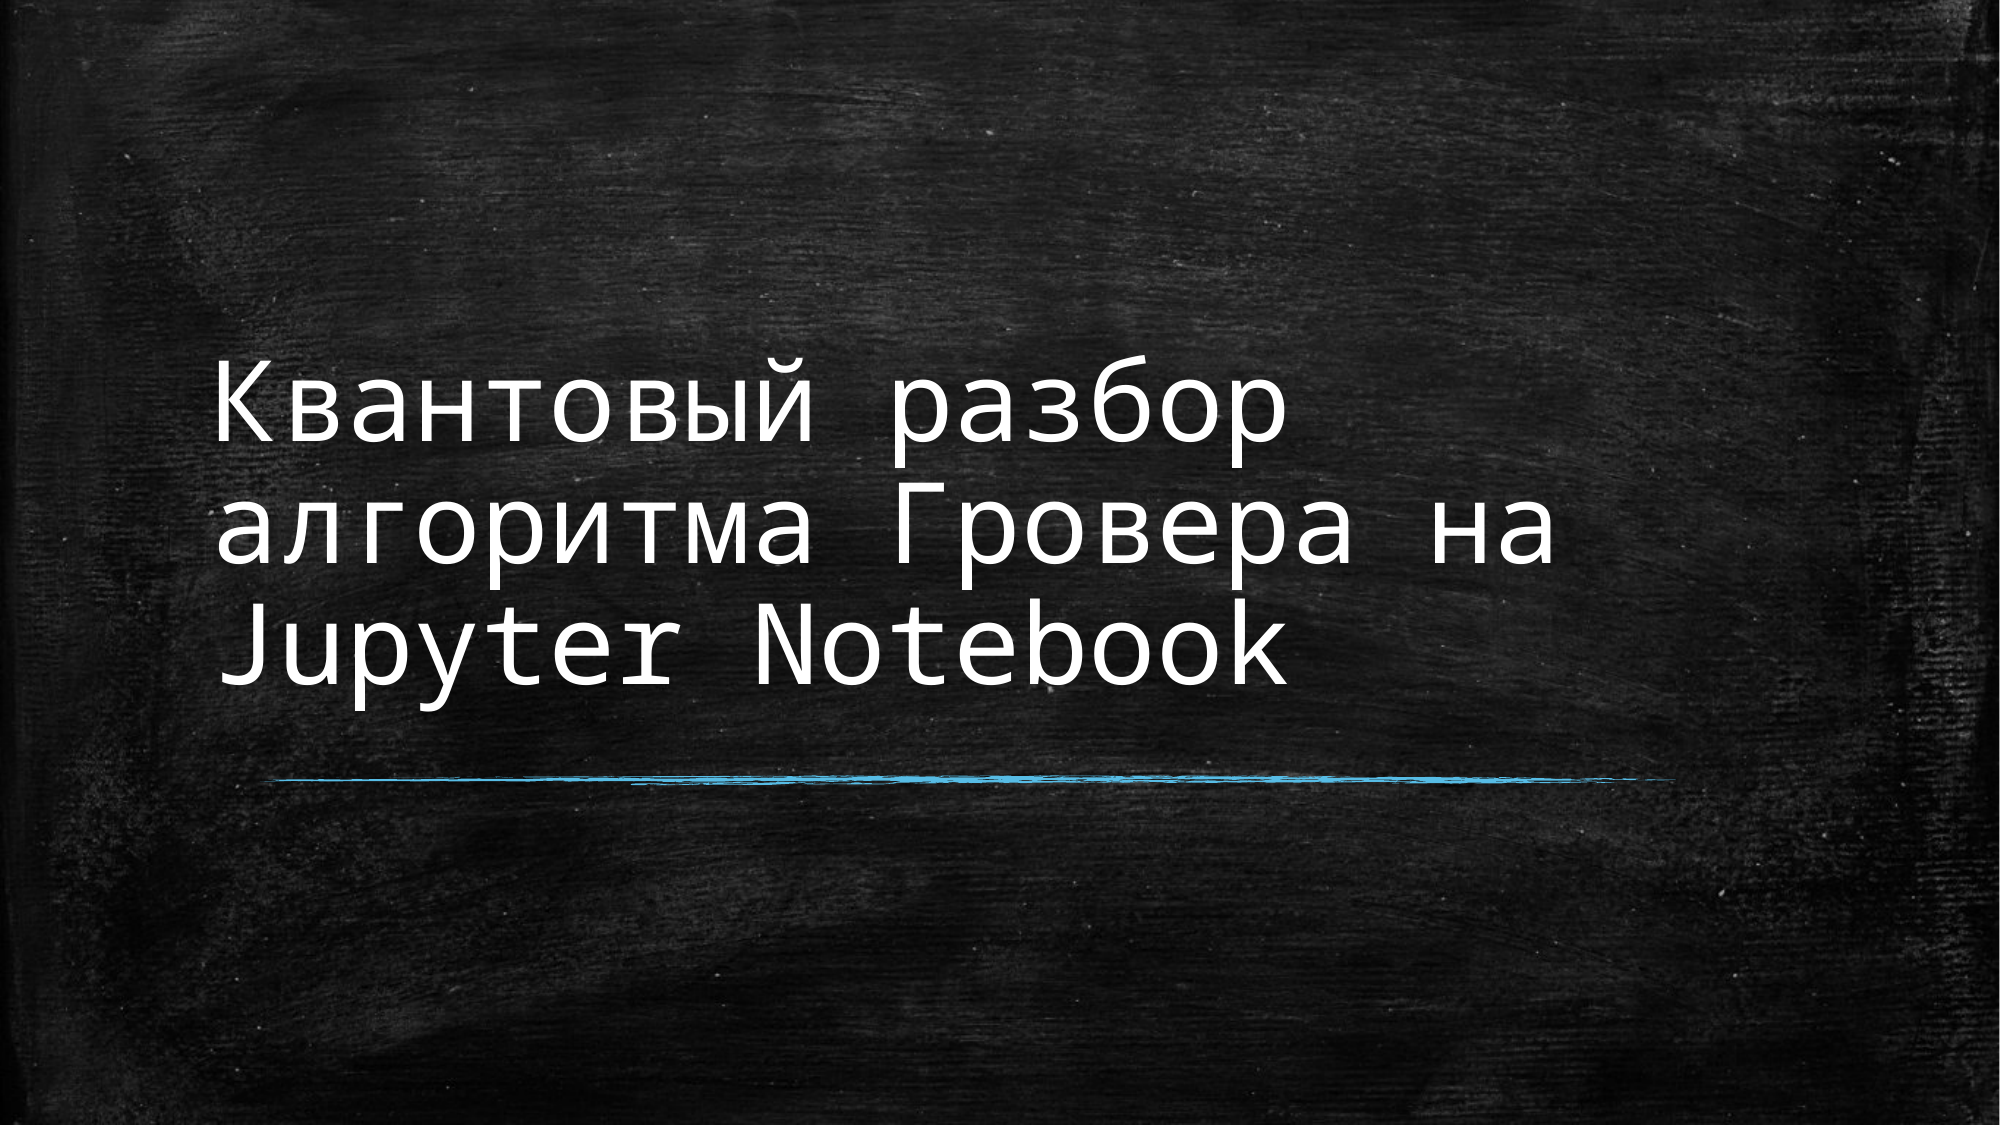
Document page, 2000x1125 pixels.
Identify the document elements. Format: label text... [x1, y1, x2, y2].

title Квантовый разбор алгоритма Гровера на Jupyter Notebook [196, 278, 1919, 717]
